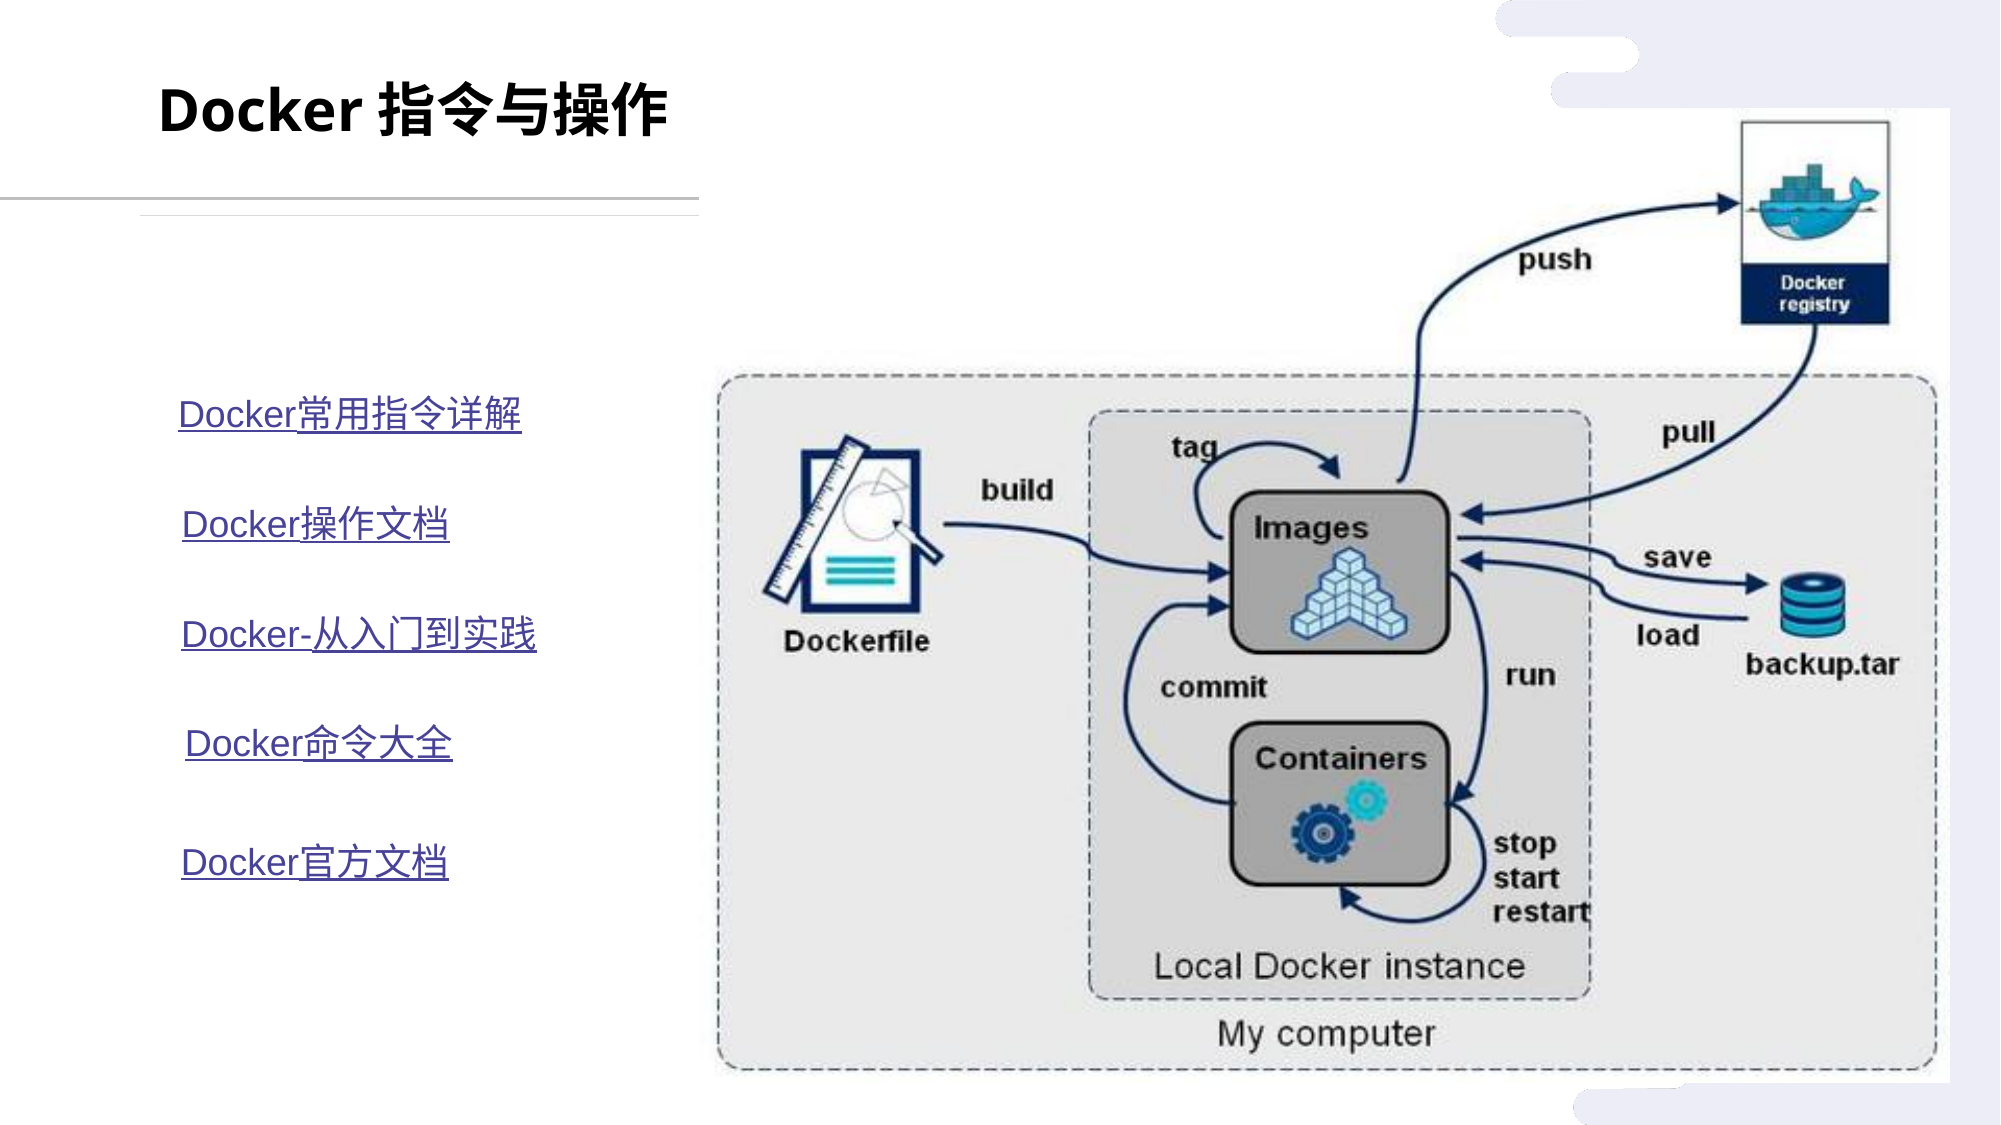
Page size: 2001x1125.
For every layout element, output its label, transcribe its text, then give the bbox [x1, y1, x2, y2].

text_box Docker操作文档 [166, 492, 466, 562]
text_box Docker指令与操作 [143, 65, 700, 151]
text_box Docker官方文档 [166, 830, 465, 900]
picture [699, 0, 2000, 1125]
text_box Docker常用指令详解 [163, 383, 537, 453]
text_box Docker命令大全 [170, 711, 469, 781]
text_box Docker-从入门到实践 [166, 602, 553, 672]
